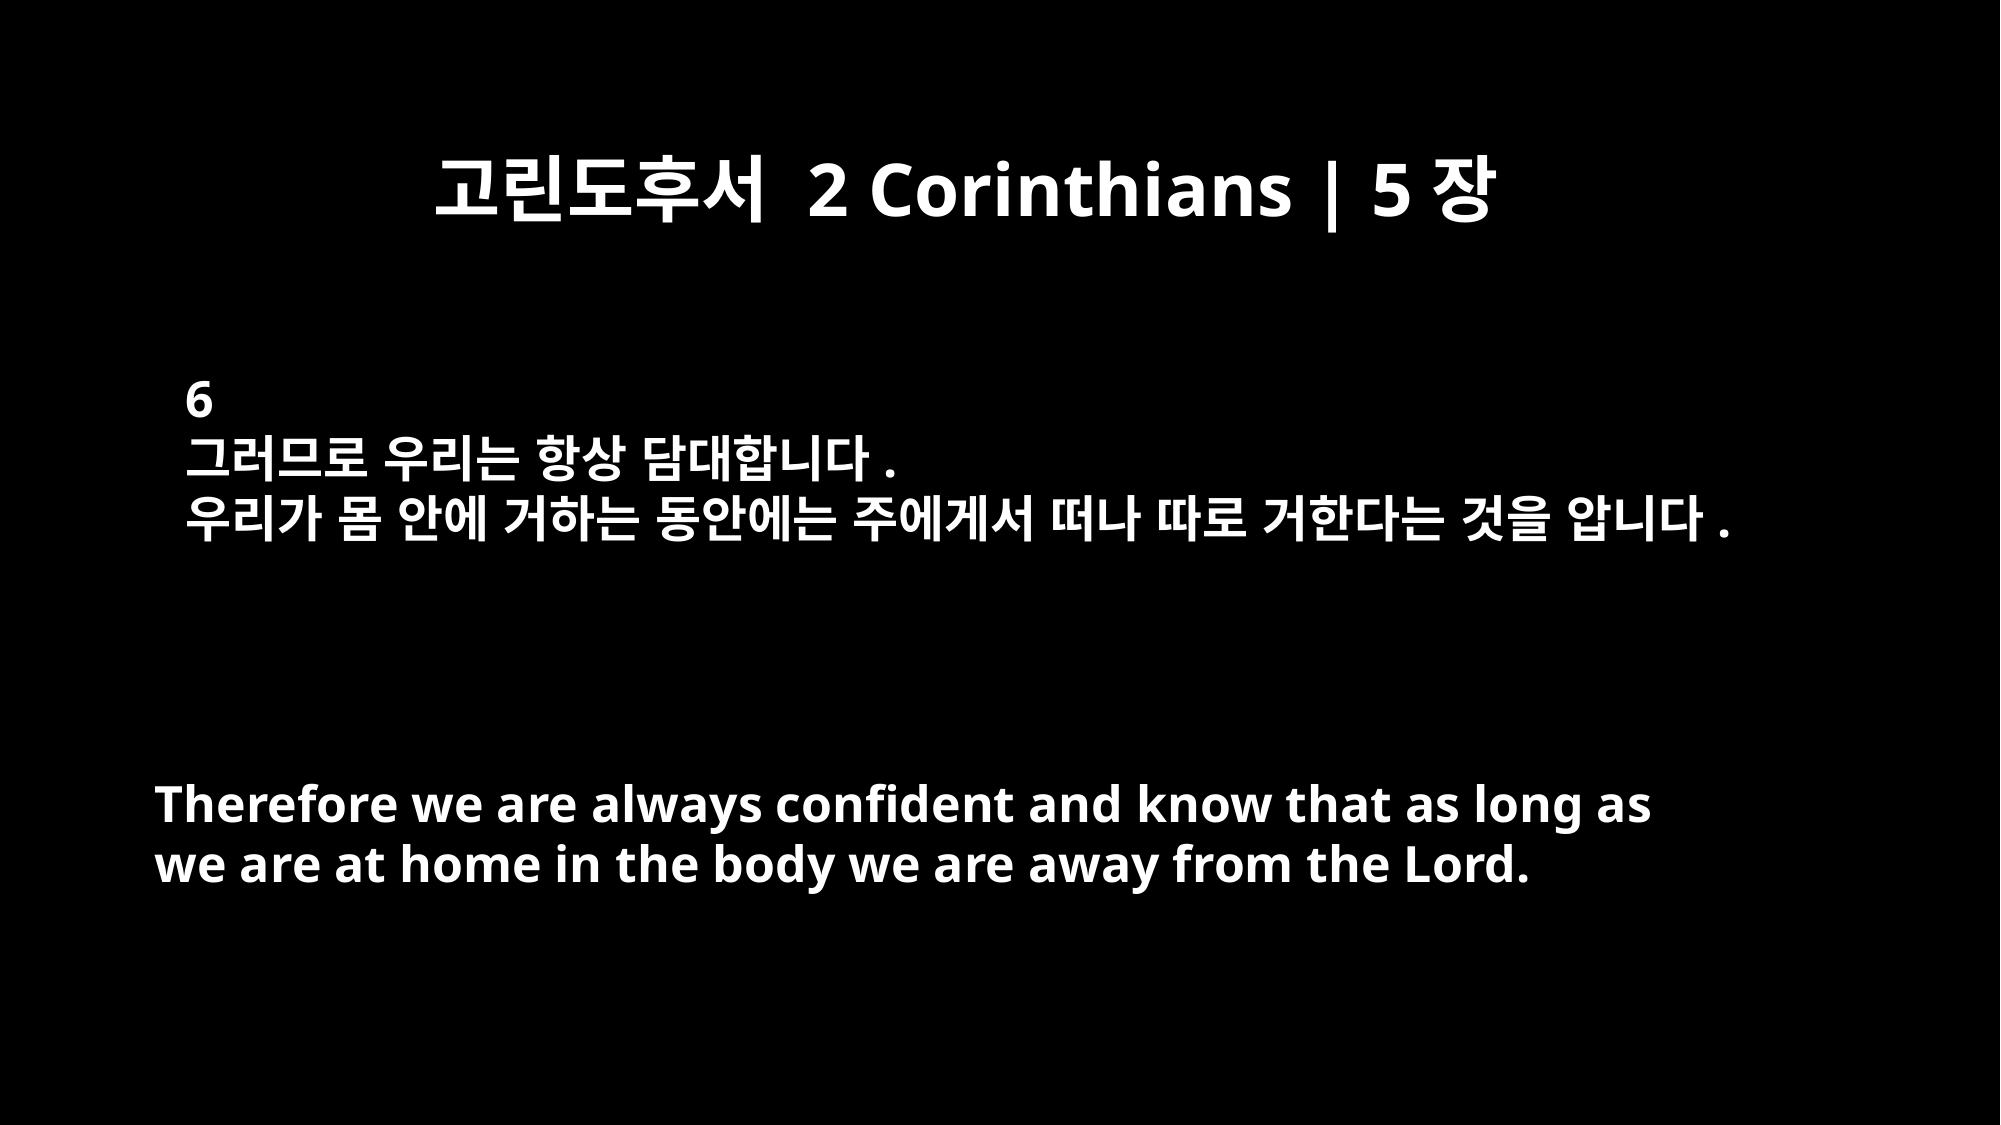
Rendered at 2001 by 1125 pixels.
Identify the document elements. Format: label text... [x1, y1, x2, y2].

text_box 고린도후서 2 Corinthians | 5장 [418, 136, 1514, 239]
text_box Therefore we are always confident and know that as long as we are at home in the body we are away from the Lord. [139, 764, 1668, 900]
text_box 6 그러므로 우리는 항상 담대합니다. 우리가 몸 안에 거하는 동안에는 주에게서 떠나 따로 거한다는 것을 압니다. [170, 359, 1747, 555]
